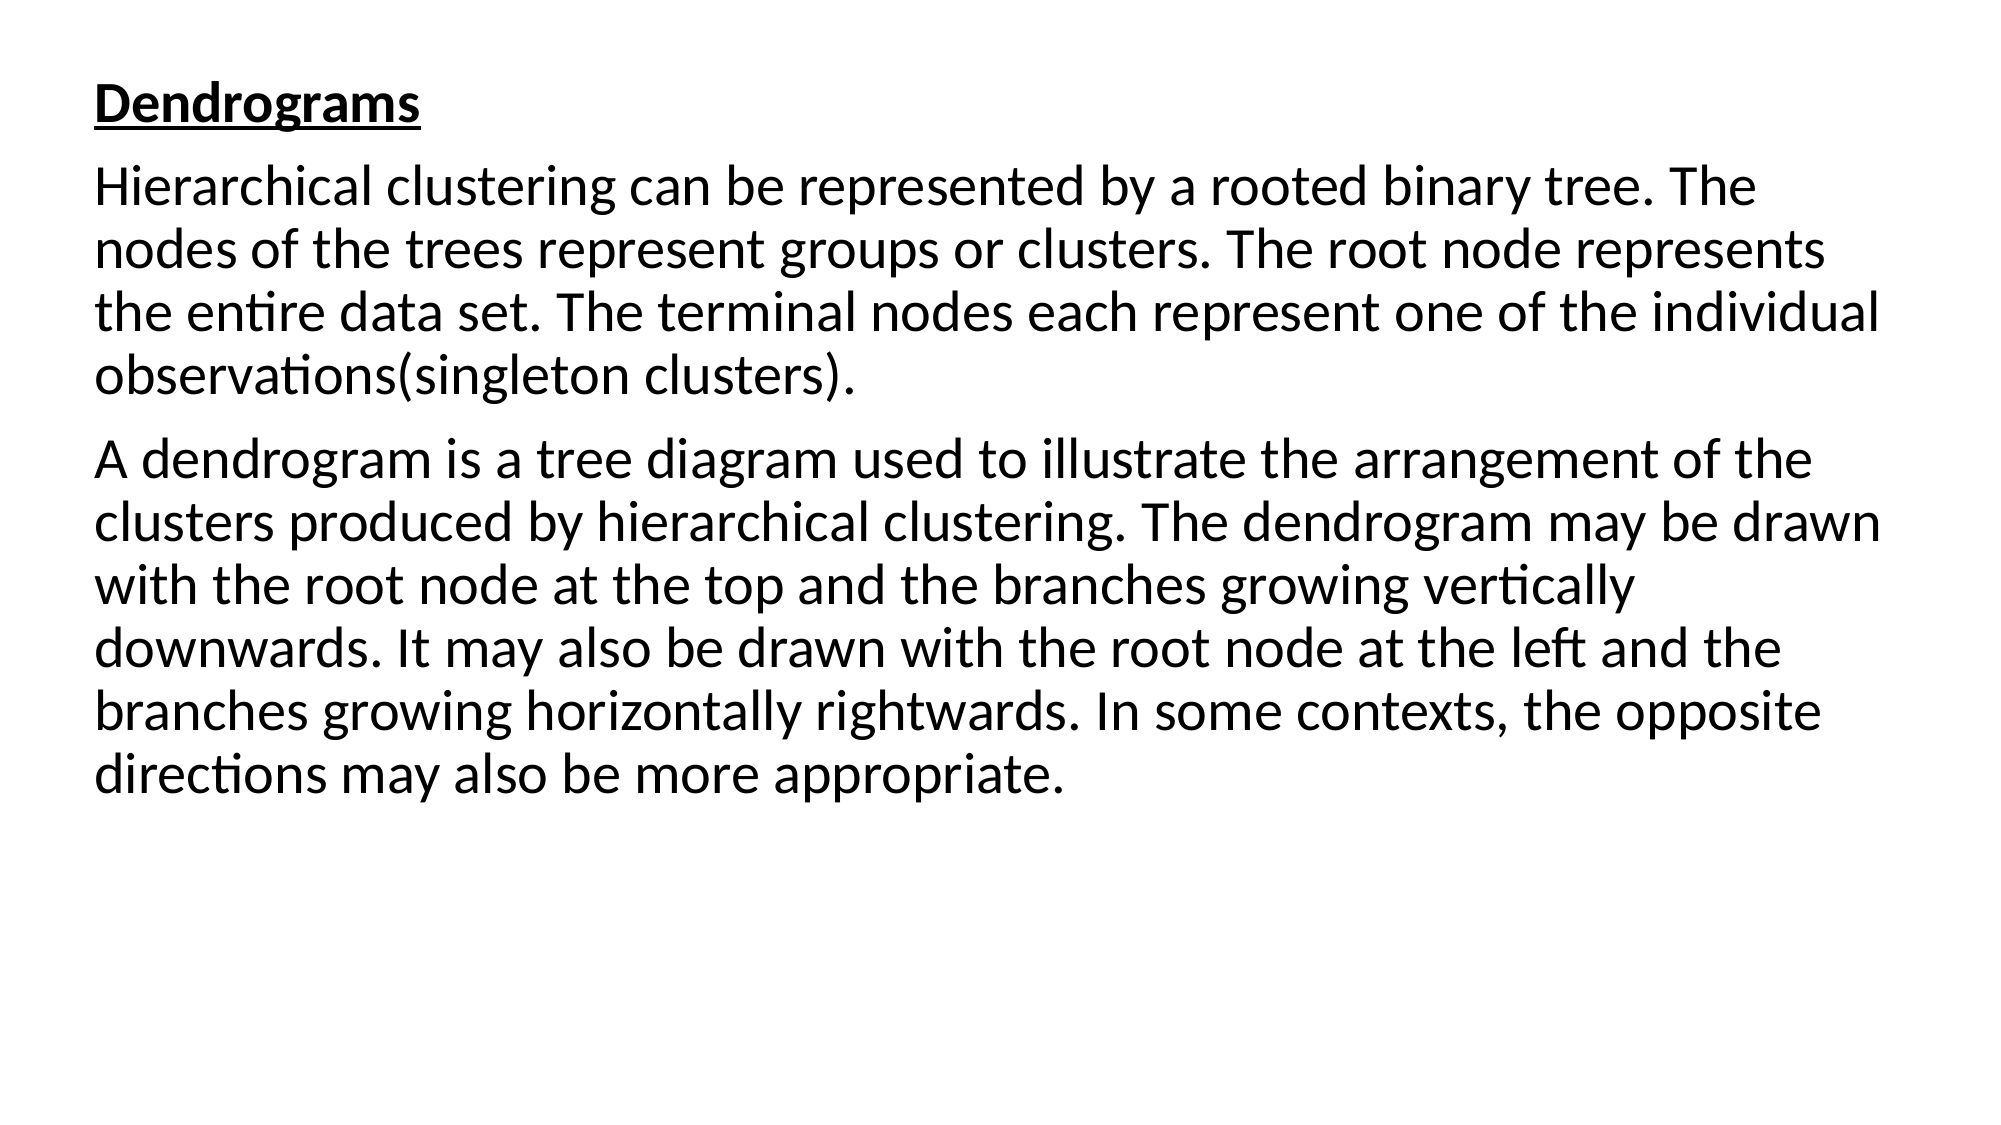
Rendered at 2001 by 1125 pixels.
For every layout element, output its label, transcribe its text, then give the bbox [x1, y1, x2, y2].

list Dendrograms Hierarchical clustering can be represented by a rooted binary tree. The nodes of the trees represent groups or clusters. The root node represents the entire data set. The terminal nodes each represent one of the individual observations(singleton clusters). A dendrogram is a tree diagram used to illustrate the arrangement of the clusters produced by hierarchical clustering. The dendrogram may be drawn with the root node at the top and the branches growing vertically downwards. It may also be drawn with the root node at the left and the branches growing horizontally rightwards. In some contexts, the opposite directions may also be more appropriate. [79, 64, 1929, 1091]
